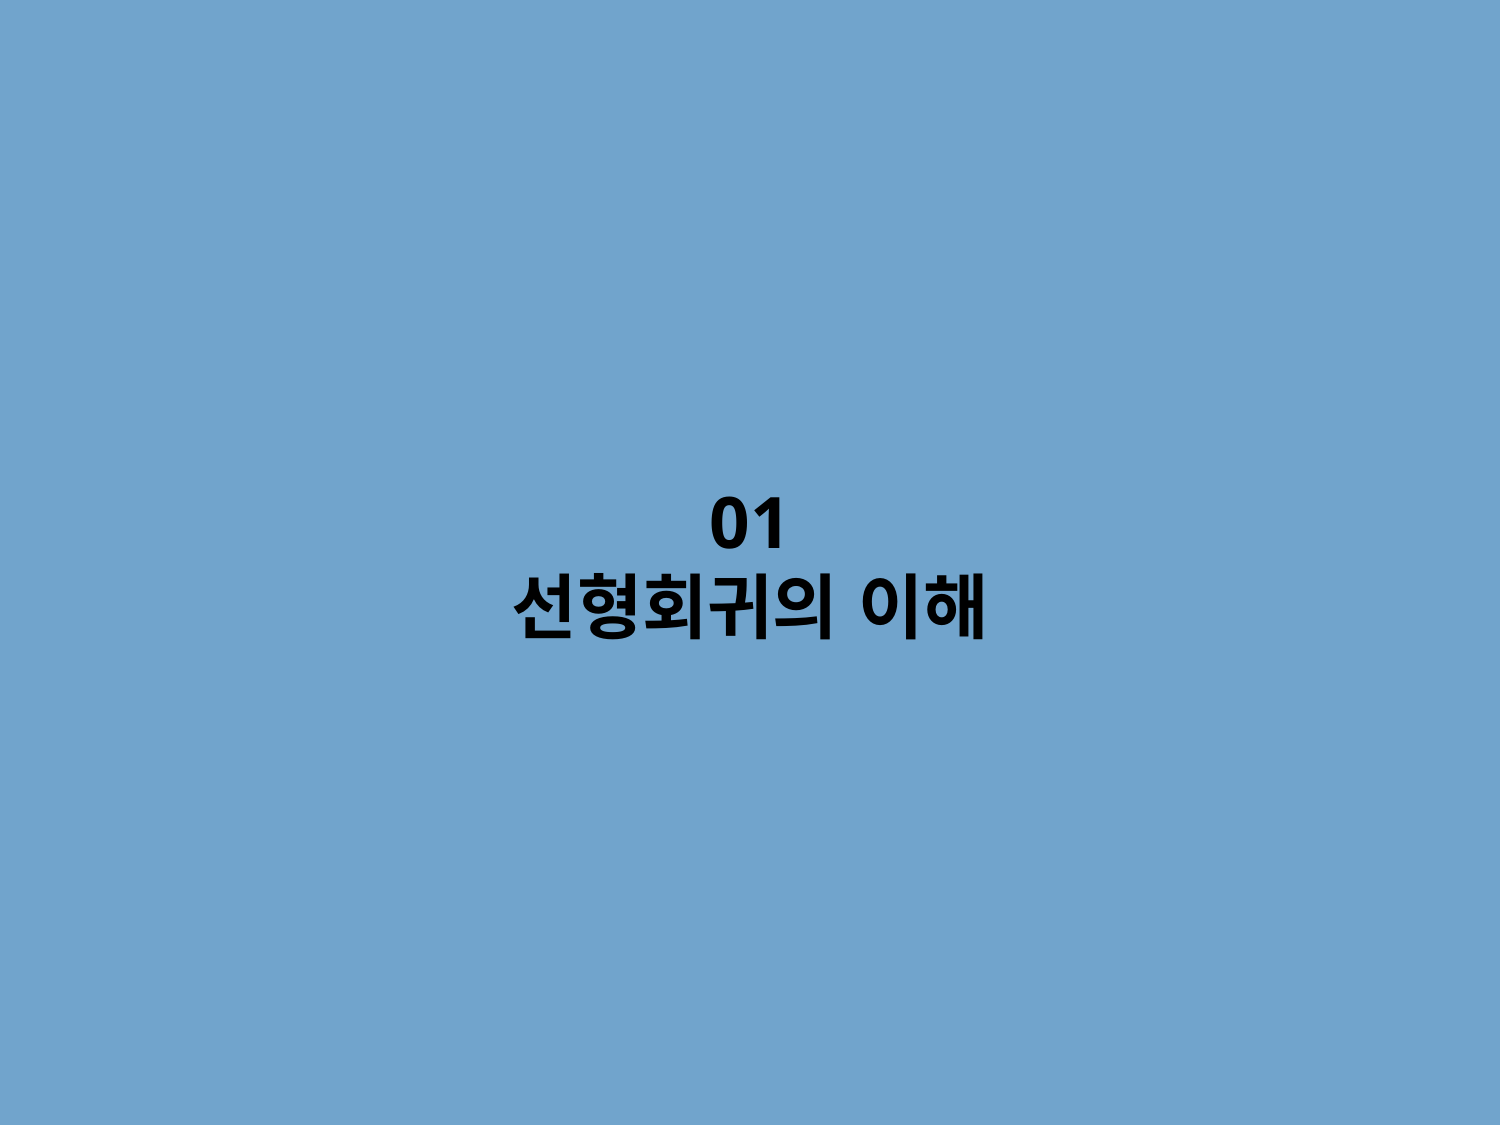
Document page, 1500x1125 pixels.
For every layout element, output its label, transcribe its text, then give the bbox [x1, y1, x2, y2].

title 01 선형회귀의 이해 [75, 468, 1426, 657]
